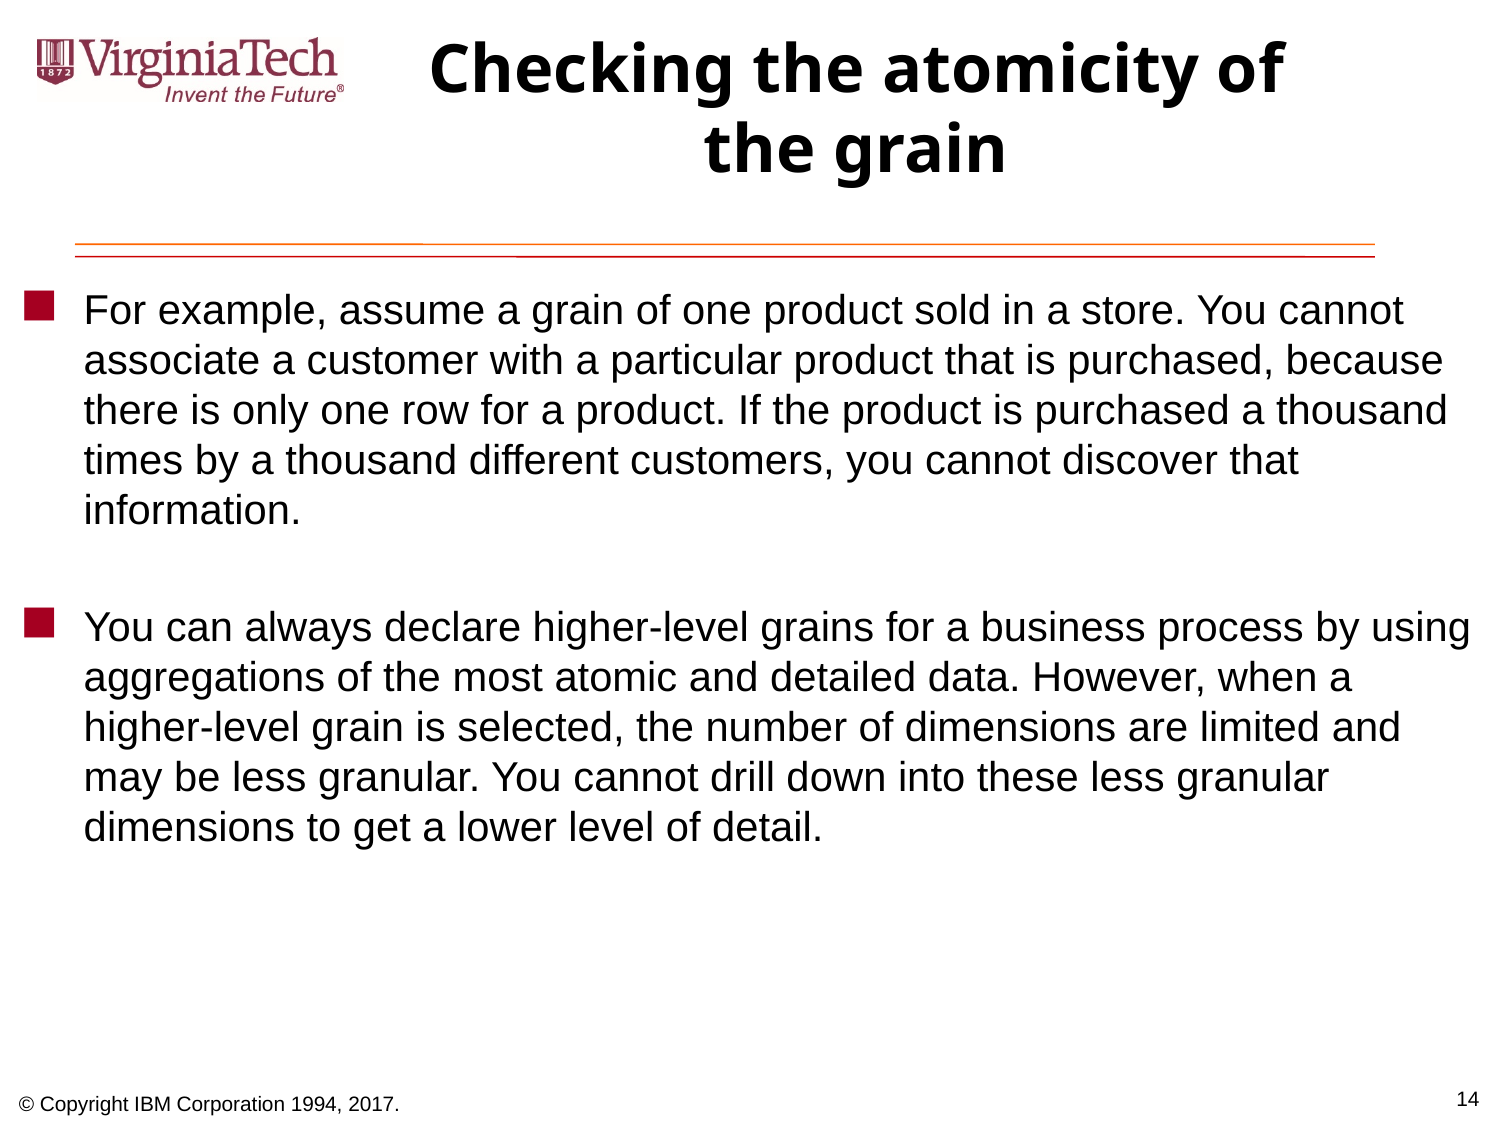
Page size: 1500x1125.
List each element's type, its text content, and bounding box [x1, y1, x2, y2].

picture [37, 37, 344, 102]
text_box © Copyright IBM Corporation 1994, 2017. [3, 1082, 479, 1121]
list For example, assume a grain of one product sold in a store. You cannot associate a customer with a particular product that is purchased, because there is only one row for a product. If the product is purchased a thousand times by a thousand different customers, you cannot discover that information. You can always declare higher-level grains for a business process by using aggregations of the most atomic and detailed data. However, when a higher-level grain is selected, the number of dimensions are limited and may be less granular. You cannot drill down into these less granular dimensions to get a lower level of detail. [12, 275, 1488, 1038]
title Checking the atomicity of the grain [350, 12, 1363, 200]
text_box 14 [1441, 1077, 1500, 1116]
